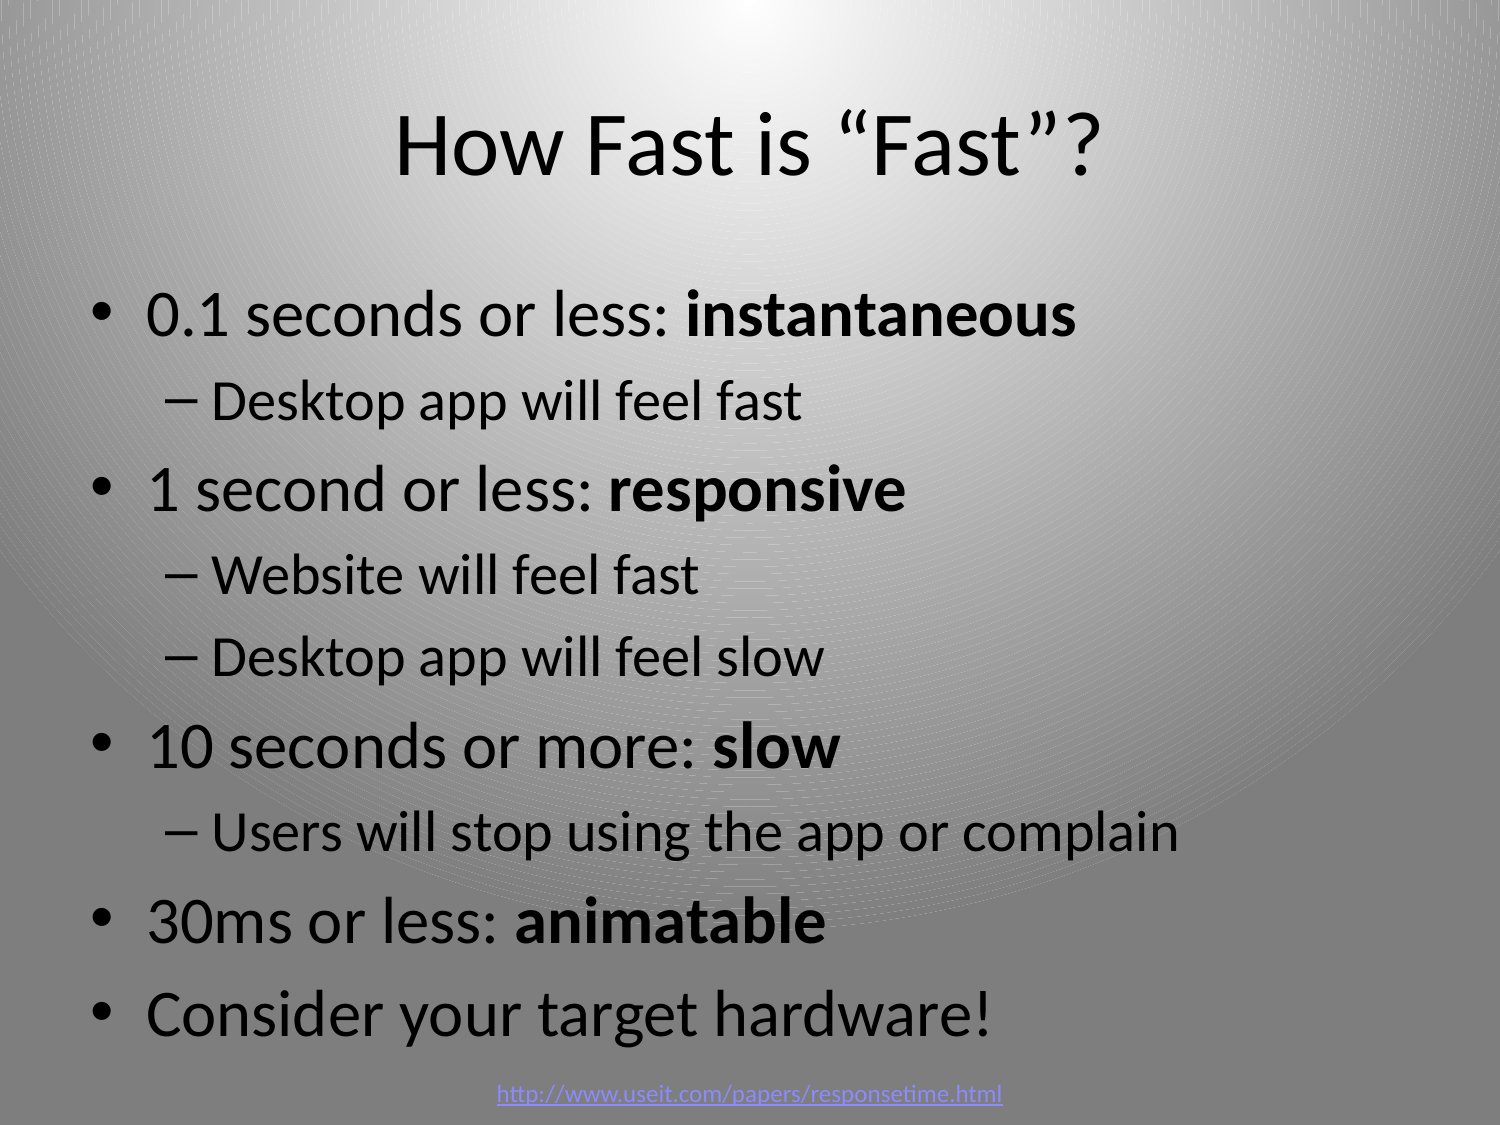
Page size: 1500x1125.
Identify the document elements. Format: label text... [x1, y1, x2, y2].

title How Fast is “Fast”? [75, 45, 1425, 233]
list 0.1 seconds or less: instantaneous Desktop app will feel fast 1 second or less: responsive Website will feel fast Desktop app will feel slow 10 seconds or more: slow Users will stop using the app or complain 30ms or less: animatable Consider your target hardware! [75, 262, 1425, 1062]
footer http://www.useit.com/papers/responsetime.html [0, 1062, 1500, 1123]
